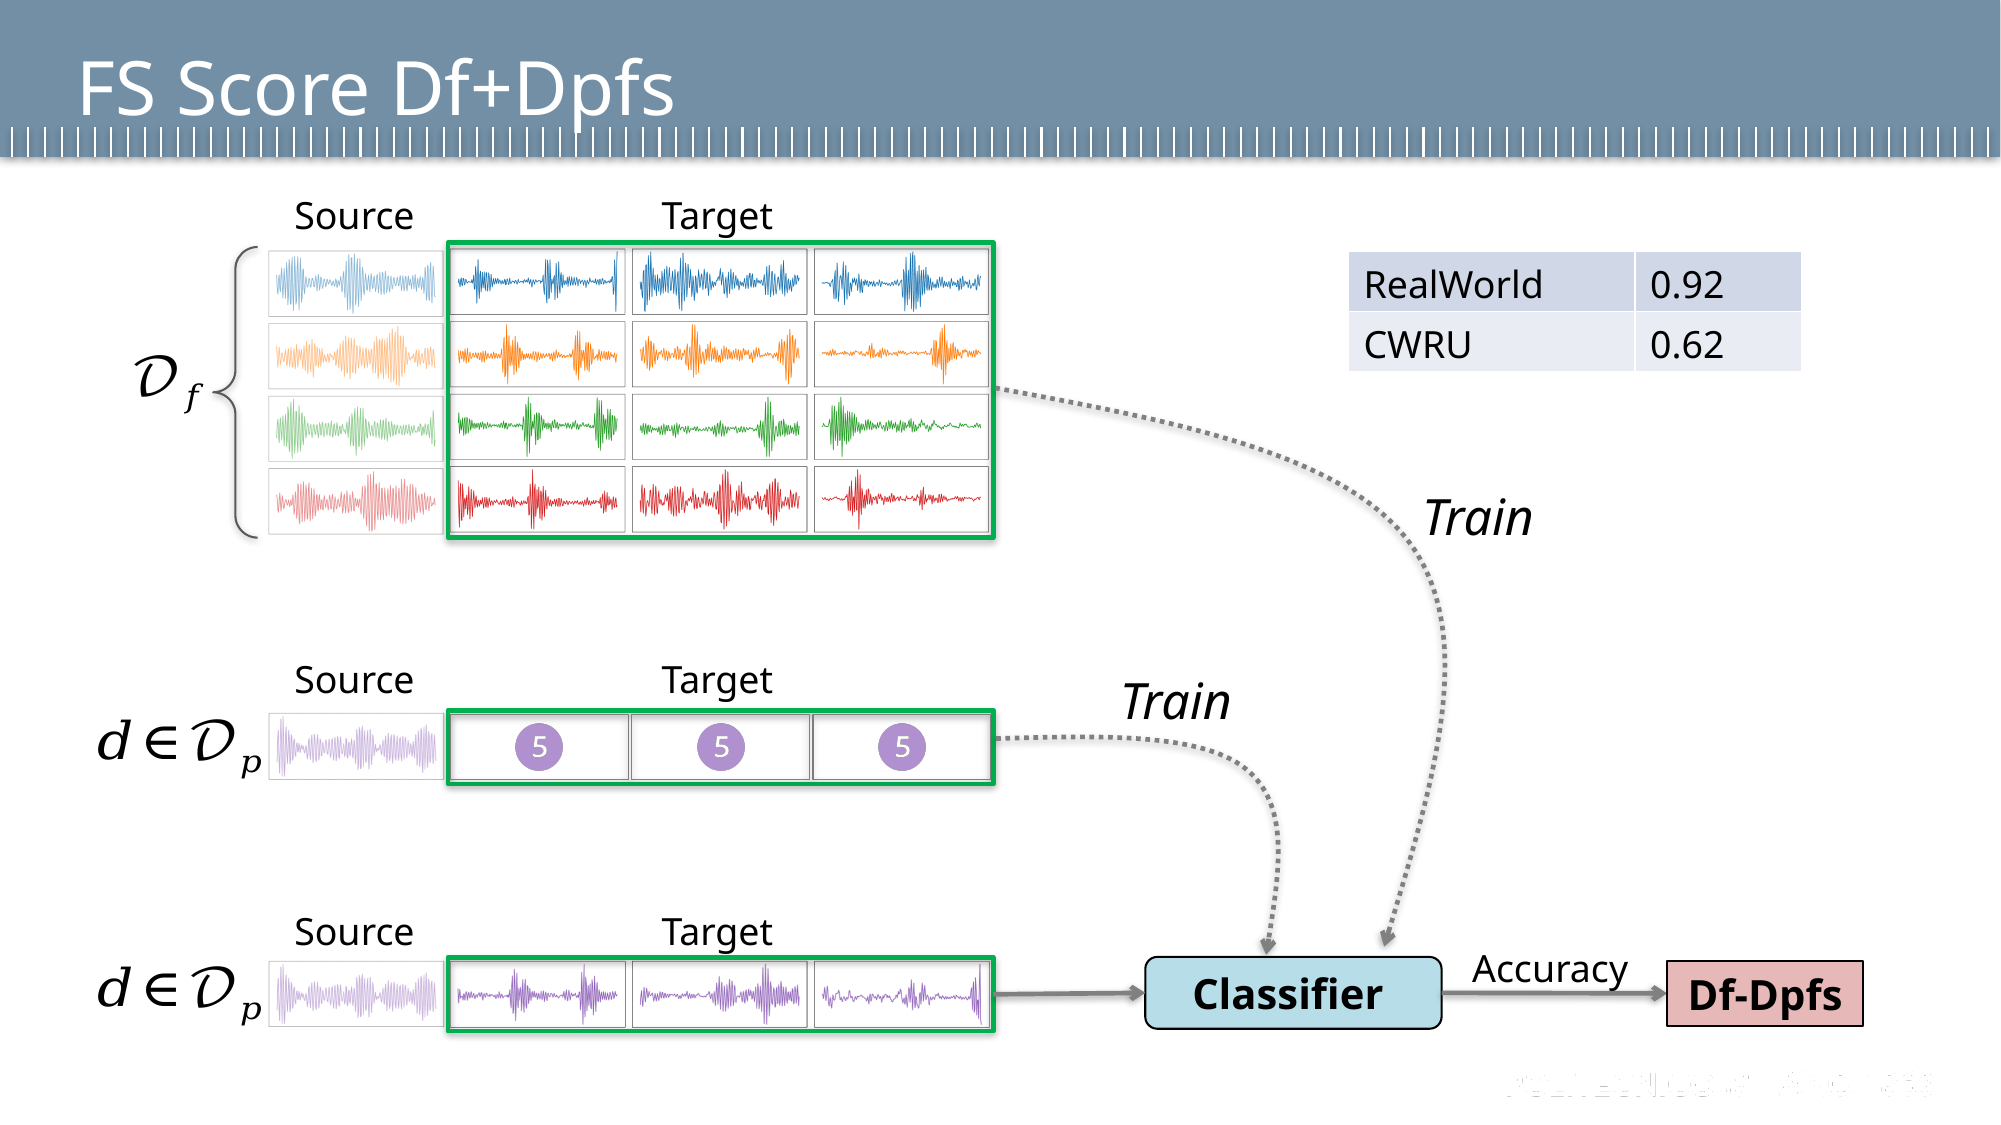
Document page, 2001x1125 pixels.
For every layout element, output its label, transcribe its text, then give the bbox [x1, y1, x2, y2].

picture [690, 717, 751, 778]
text_box [211, 244, 258, 540]
text_box Source [279, 900, 430, 956]
text_box Target [646, 900, 788, 957]
picture [872, 717, 932, 778]
text_box [996, 736, 1279, 955]
text_box Target [646, 184, 788, 241]
text_box [451, 714, 629, 781]
text_box Accuracy [1457, 937, 1644, 991]
text_box Target [646, 648, 788, 709]
title FS Score Df+Dpfs [61, 32, 1699, 171]
text_box [998, 387, 1446, 947]
picture [1500, 1060, 1939, 1107]
table_cell 0.62 [1636, 312, 1801, 371]
picture [261, 243, 994, 537]
text_box Df-Dpfs [1667, 961, 1864, 1026]
picture [509, 717, 570, 778]
text_box [812, 714, 991, 781]
text_box Source [279, 184, 430, 243]
picture [261, 710, 448, 784]
table_header 0.92 [1636, 252, 1801, 311]
table_header RealWorld [1349, 252, 1634, 311]
text_box Train [1105, 662, 1248, 737]
text_box Source [279, 648, 430, 709]
text_box Train [1407, 478, 1549, 554]
table_cell CWRU [1349, 312, 1634, 371]
text_box [447, 709, 994, 716]
text_box [631, 714, 810, 781]
picture [261, 957, 994, 1032]
